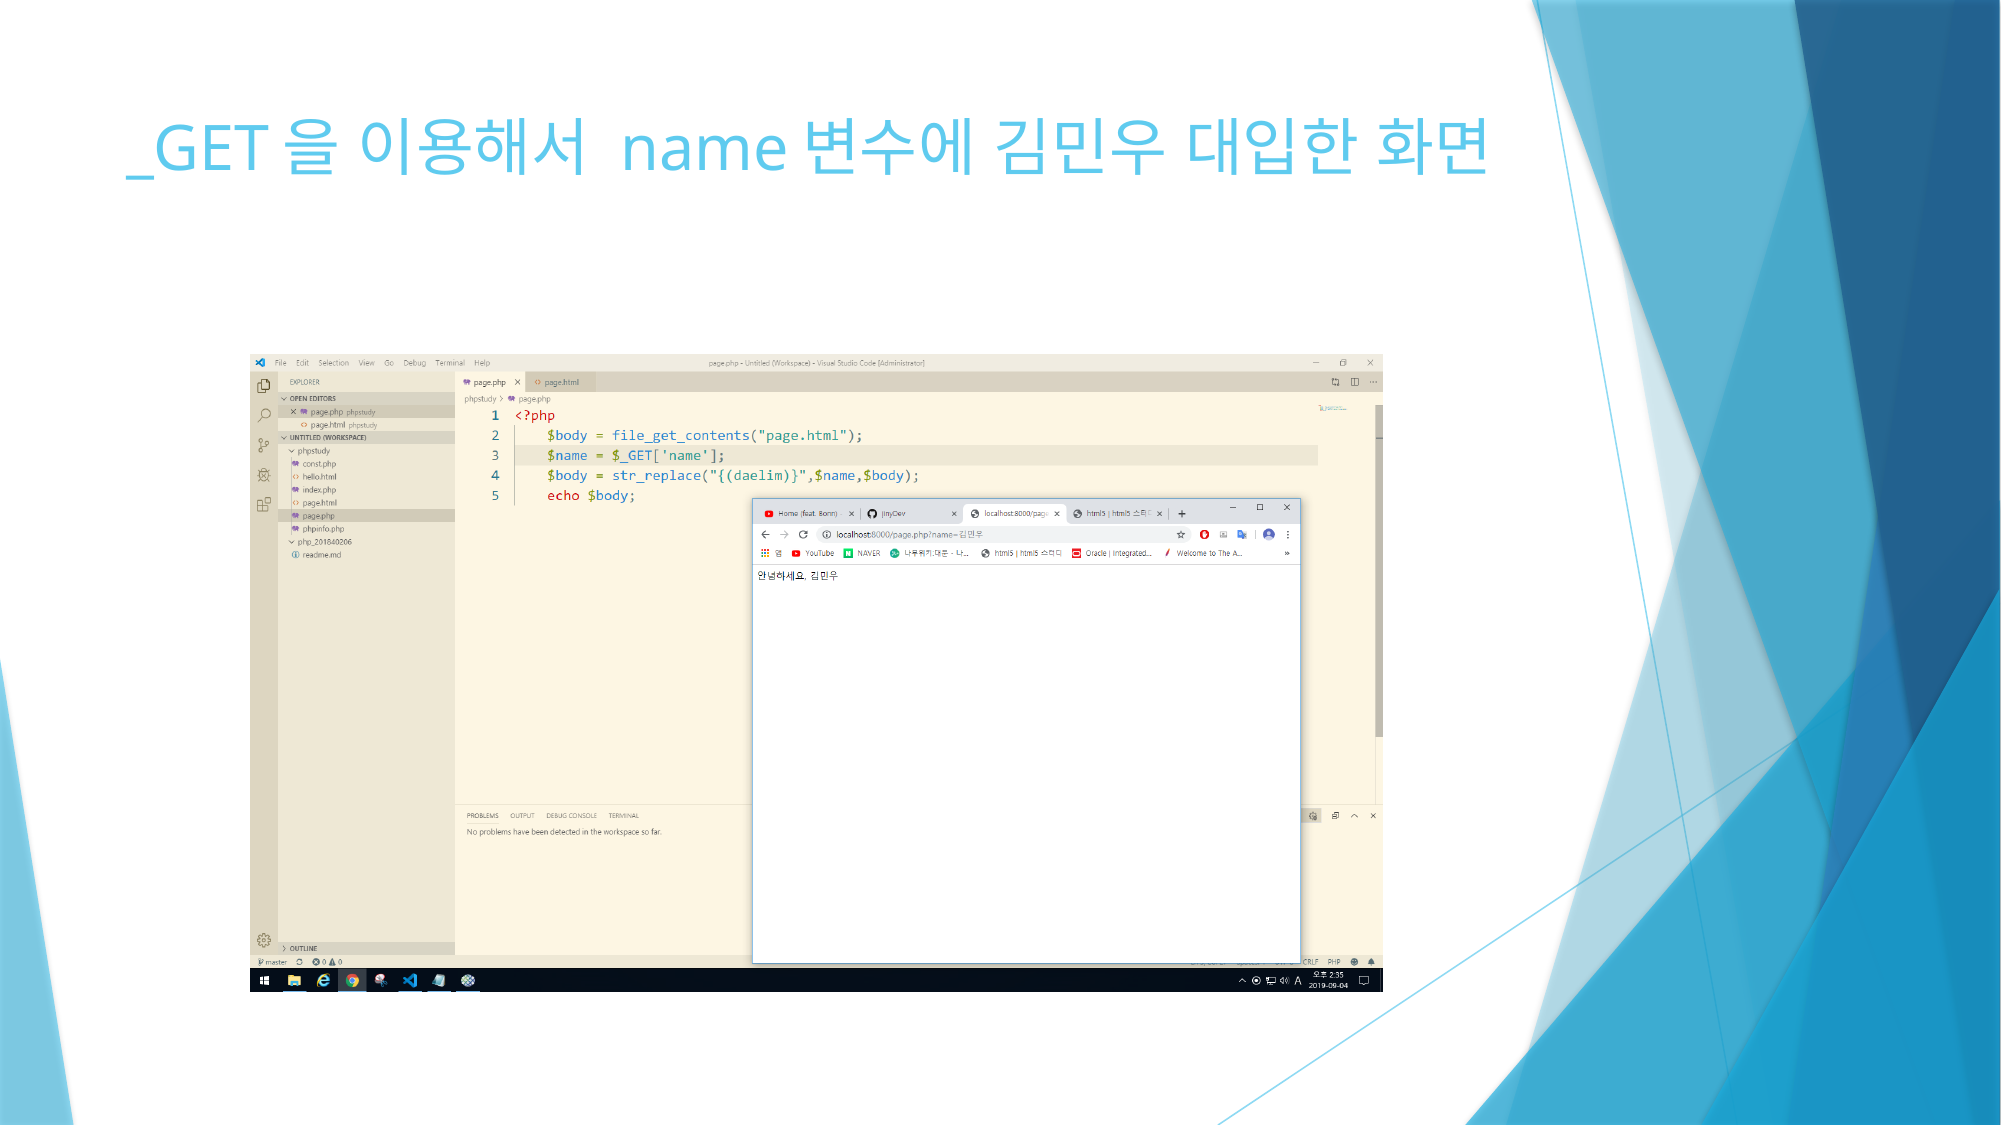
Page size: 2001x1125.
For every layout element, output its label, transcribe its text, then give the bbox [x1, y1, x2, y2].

title _GET을 이용해서 name변수에 김민우 대입한 화면 [111, 99, 1522, 317]
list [249, 353, 1383, 992]
